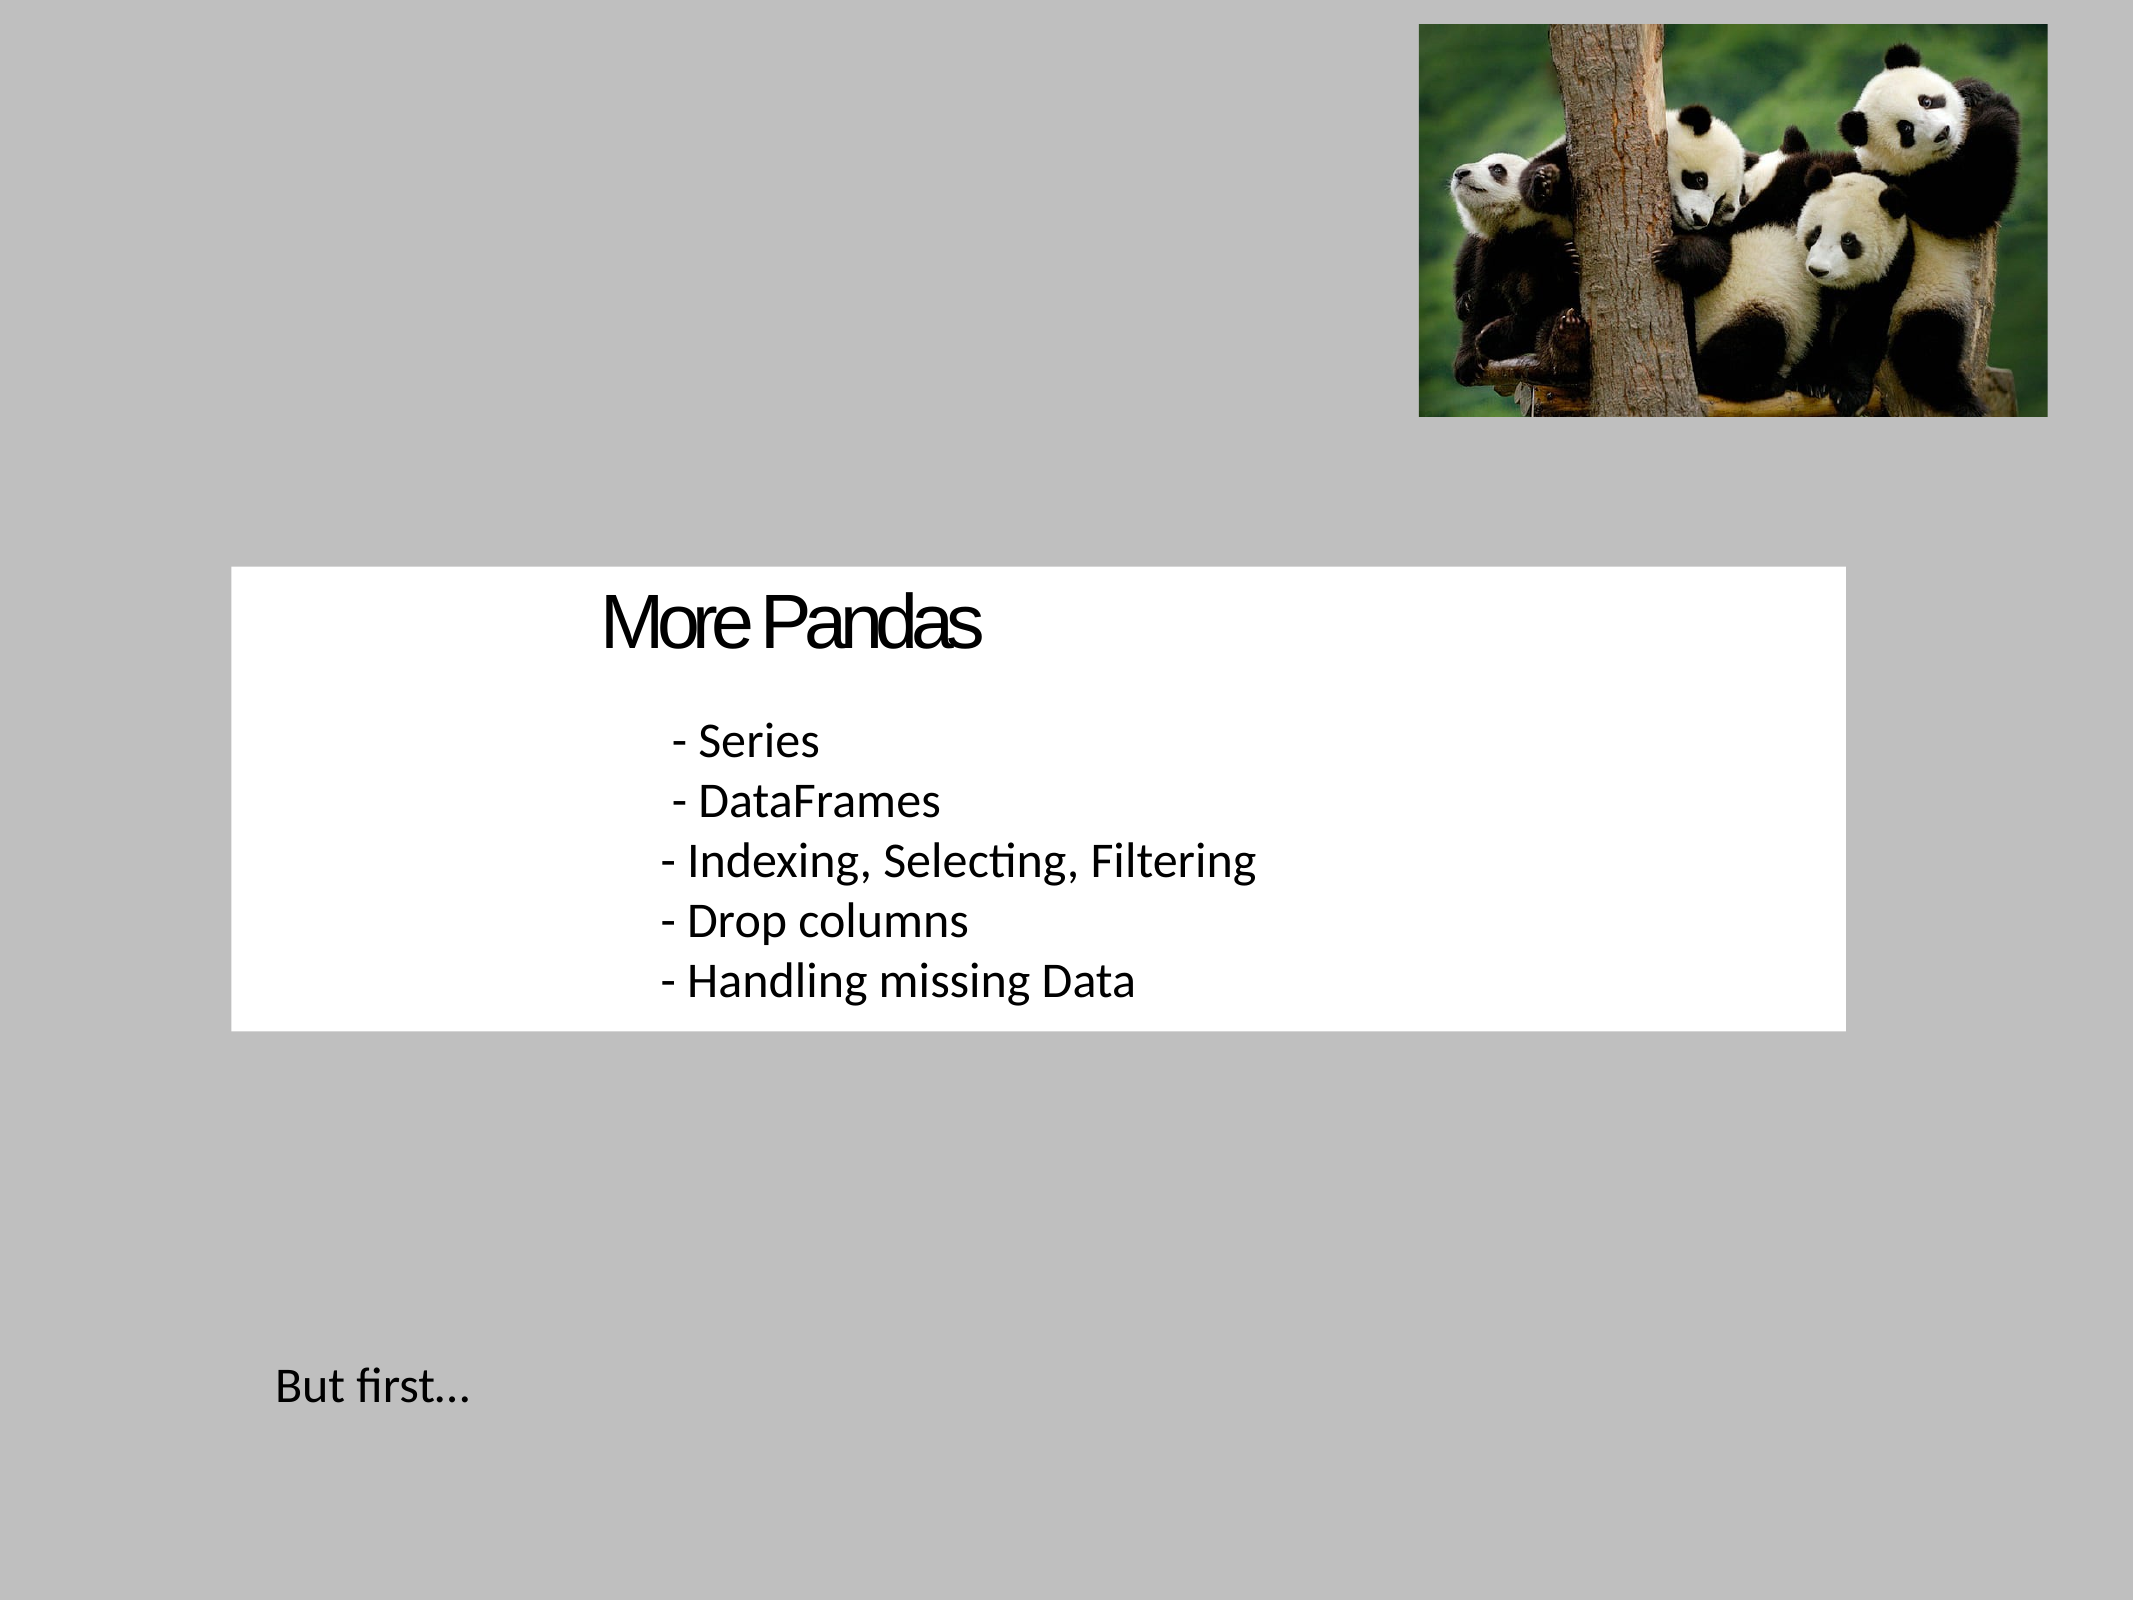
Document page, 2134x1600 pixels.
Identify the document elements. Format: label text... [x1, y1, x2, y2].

text_box [1418, 24, 2048, 417]
text_box More Pandas [302, 566, 1775, 664]
text_box [231, 566, 1846, 1032]
text_box - Series - DataFrames - Indexing, Selecting, Filtering - Drop columns - Handling missing Data [645, 699, 1734, 1015]
text_box But first… [260, 1345, 485, 1421]
